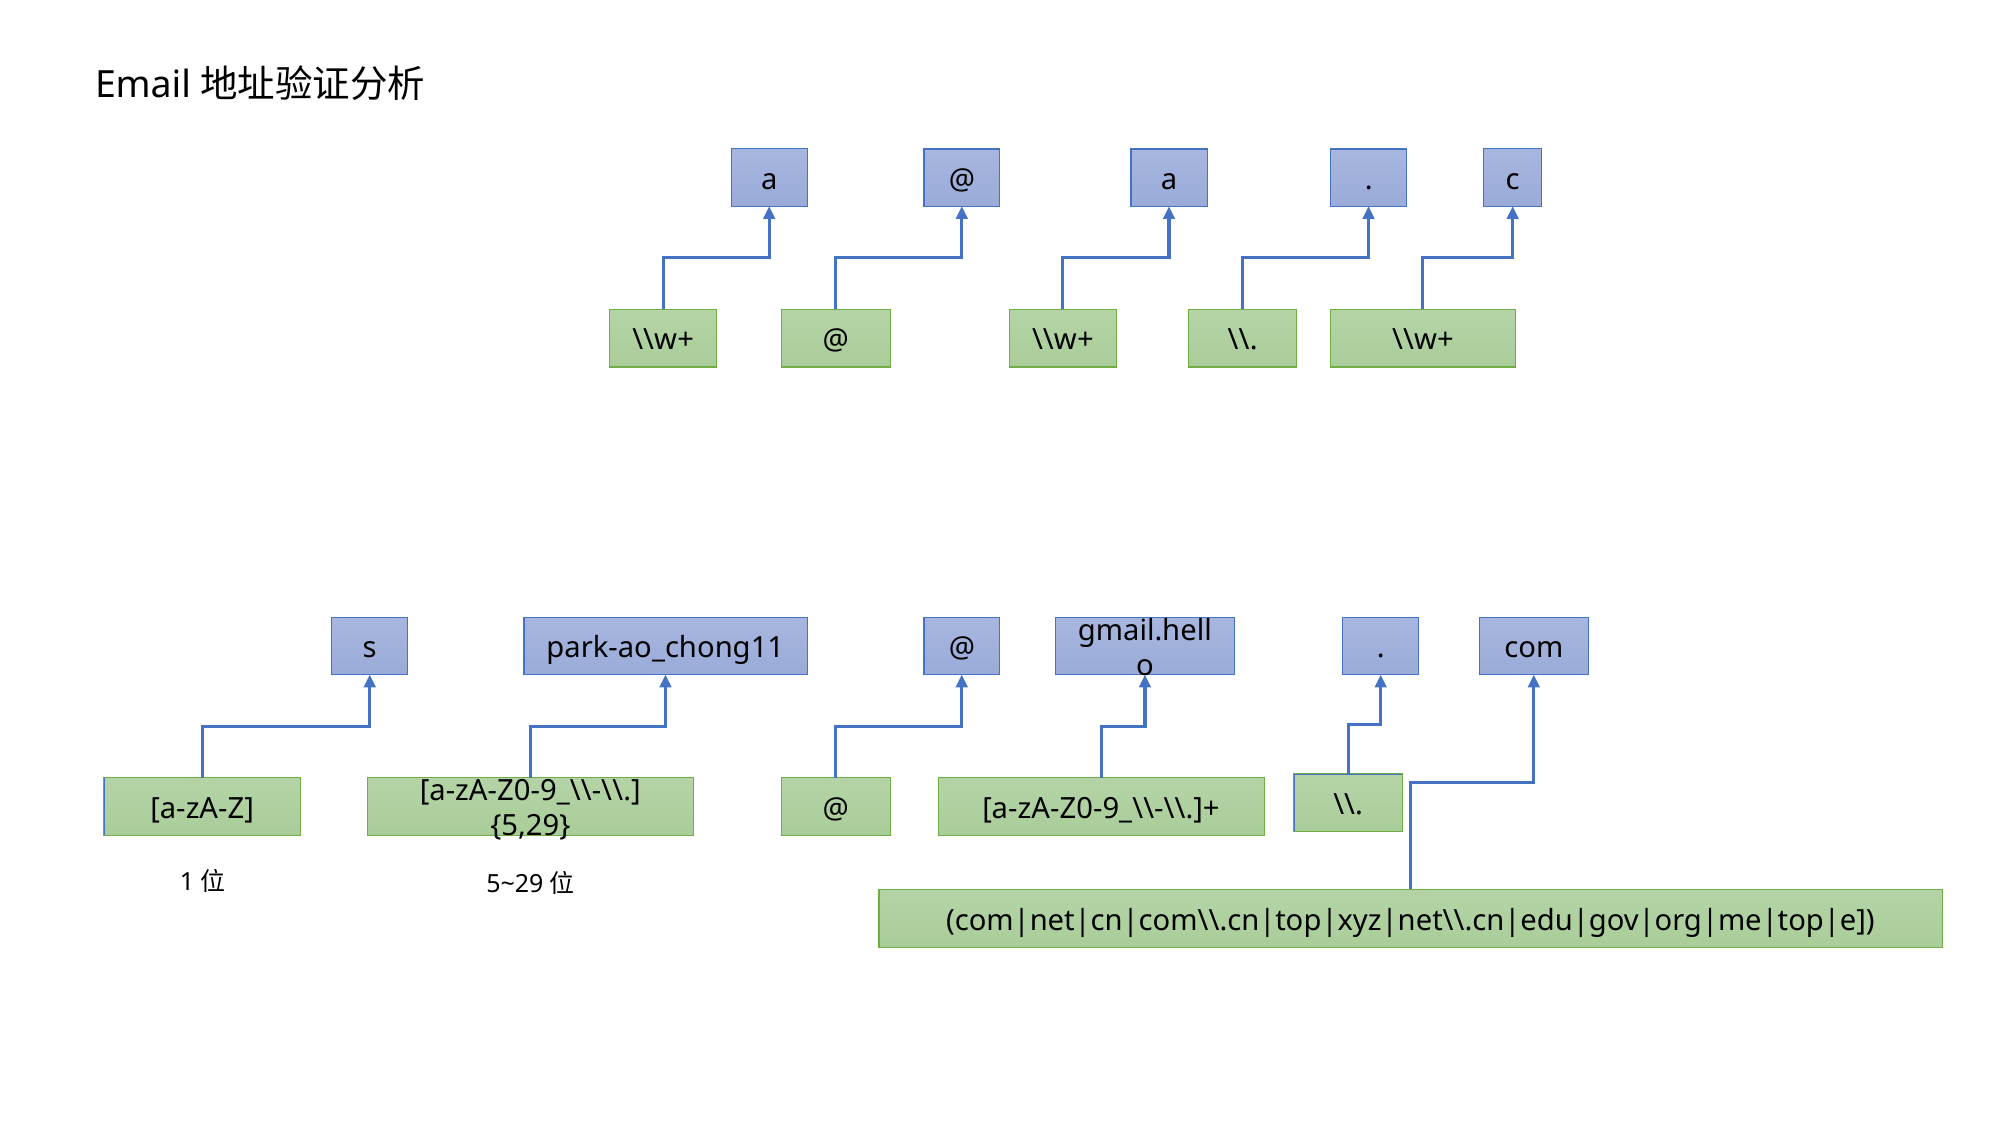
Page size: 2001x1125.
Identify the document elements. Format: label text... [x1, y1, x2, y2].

text_box 5~29位 [471, 859, 590, 905]
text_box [1071, 704, 1175, 749]
text_box Email地址验证分析 [80, 52, 440, 113]
text_box com [1479, 617, 1589, 675]
text_box \\w+ [1330, 309, 1516, 368]
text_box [1364, 720, 1580, 844]
text_box [a-zA-Z0-9_\\-\\.]{5,29} [367, 777, 694, 836]
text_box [1416, 212, 1520, 303]
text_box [1064, 204, 1168, 311]
text_box . [1342, 617, 1419, 675]
text_box gmail.hello [1055, 617, 1235, 675]
text_box [a-zA-Z] [103, 777, 301, 836]
text_box . [1330, 148, 1407, 207]
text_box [664, 204, 768, 311]
text_box @ [923, 617, 1000, 675]
text_box \\w+ [1009, 309, 1117, 368]
text_box \\w+ [609, 309, 717, 368]
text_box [546, 658, 650, 794]
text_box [847, 663, 951, 790]
text_box @ [781, 309, 891, 368]
text_box c [1483, 148, 1542, 207]
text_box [234, 642, 338, 810]
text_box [847, 194, 951, 321]
text_box \\. [1188, 309, 1297, 368]
text_box @ [923, 148, 1000, 207]
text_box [1315, 708, 1414, 741]
text_box (com|net|cn|com\\.cn|top|xyz|net\\.cn|edu|gov|org|me|top|e]) [878, 889, 1943, 948]
text_box park-ao_chong11 [523, 617, 808, 675]
text_box @ [781, 777, 891, 836]
text_box \\. [1293, 773, 1364, 832]
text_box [1254, 194, 1357, 321]
text_box a [731, 148, 808, 207]
text_box [a-zA-Z0-9_\\-\\.]+ [938, 777, 1265, 836]
text_box 1位 [165, 857, 240, 903]
text_box s [331, 617, 408, 675]
text_box a [1130, 148, 1208, 207]
